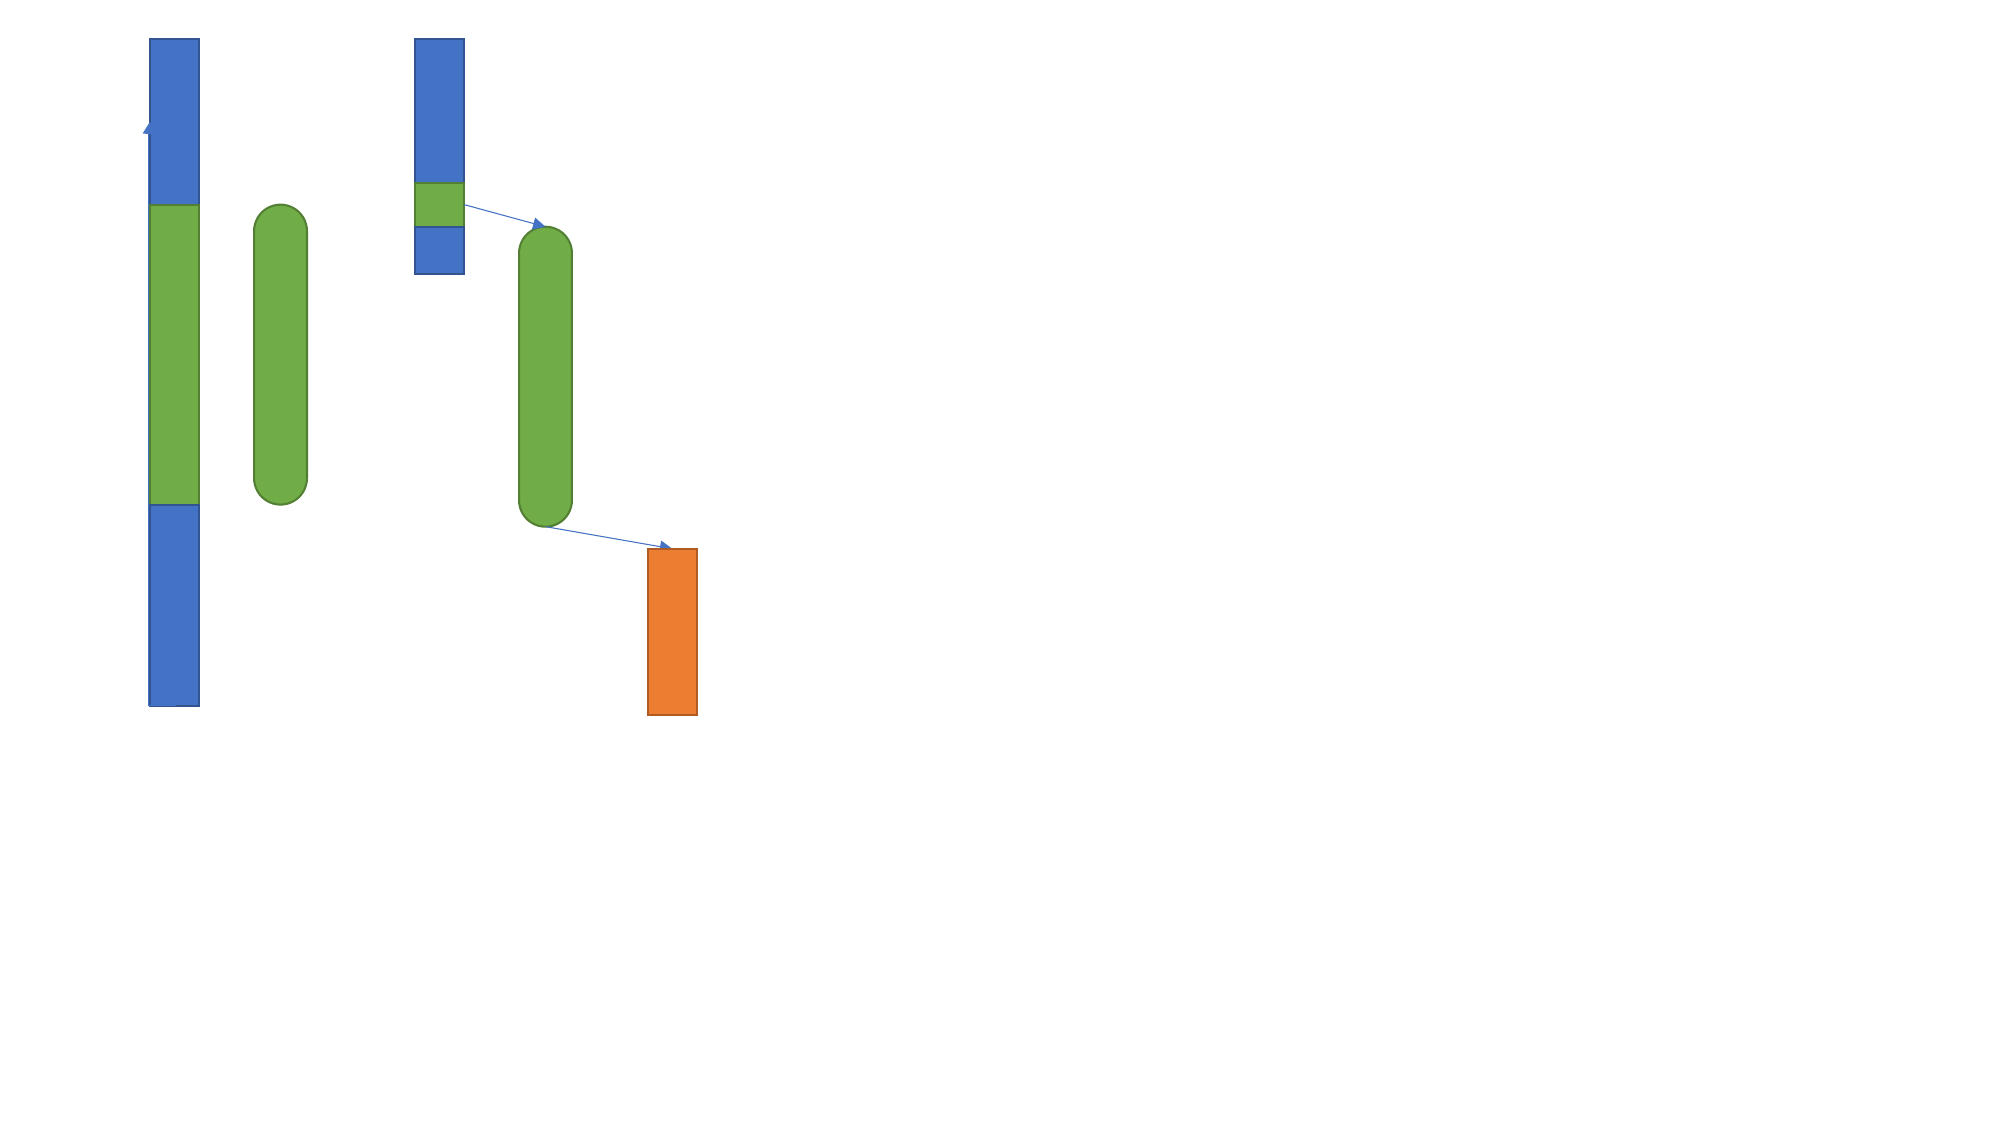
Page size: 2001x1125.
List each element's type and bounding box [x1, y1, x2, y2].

text_box [149, 204, 200, 400]
text_box [253, 203, 309, 400]
text_box [0, 400, 456, 427]
text_box [149, 504, 200, 707]
text_box [518, 225, 573, 528]
text_box [414, 182, 465, 226]
text_box [647, 548, 698, 716]
text_box [253, 427, 309, 506]
text_box [464, 204, 546, 227]
text_box [414, 226, 465, 275]
text_box [149, 38, 200, 204]
text_box [545, 526, 673, 549]
text_box [149, 427, 200, 504]
text_box [414, 38, 465, 182]
